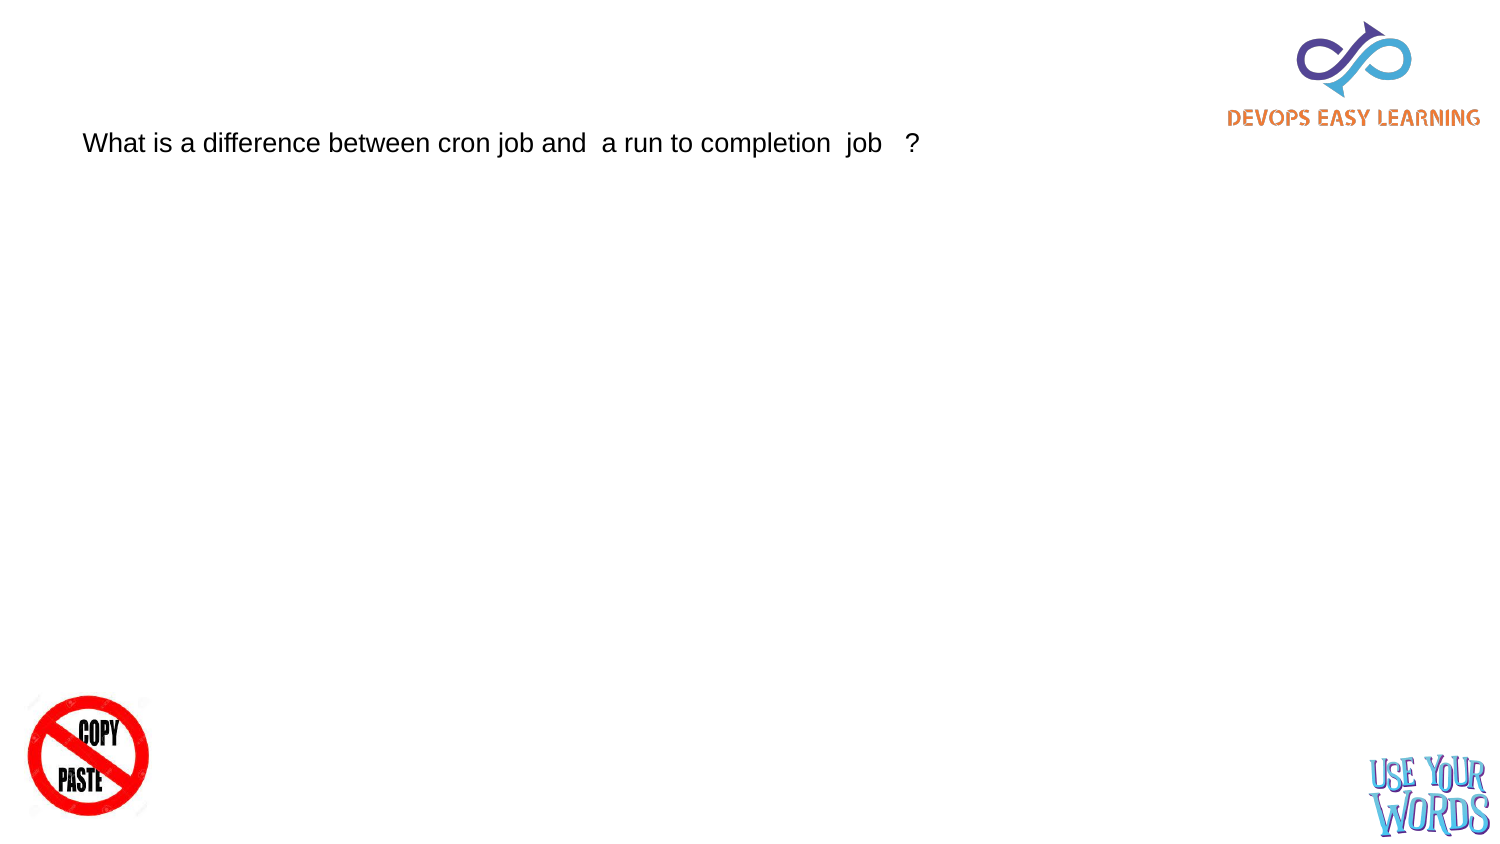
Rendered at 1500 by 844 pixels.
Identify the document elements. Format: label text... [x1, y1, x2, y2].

picture [1358, 747, 1500, 844]
picture [24, 692, 152, 819]
picture [1216, 9, 1492, 148]
text_box What is a difference between cron job and a run to completion job ? [67, 21, 1413, 173]
